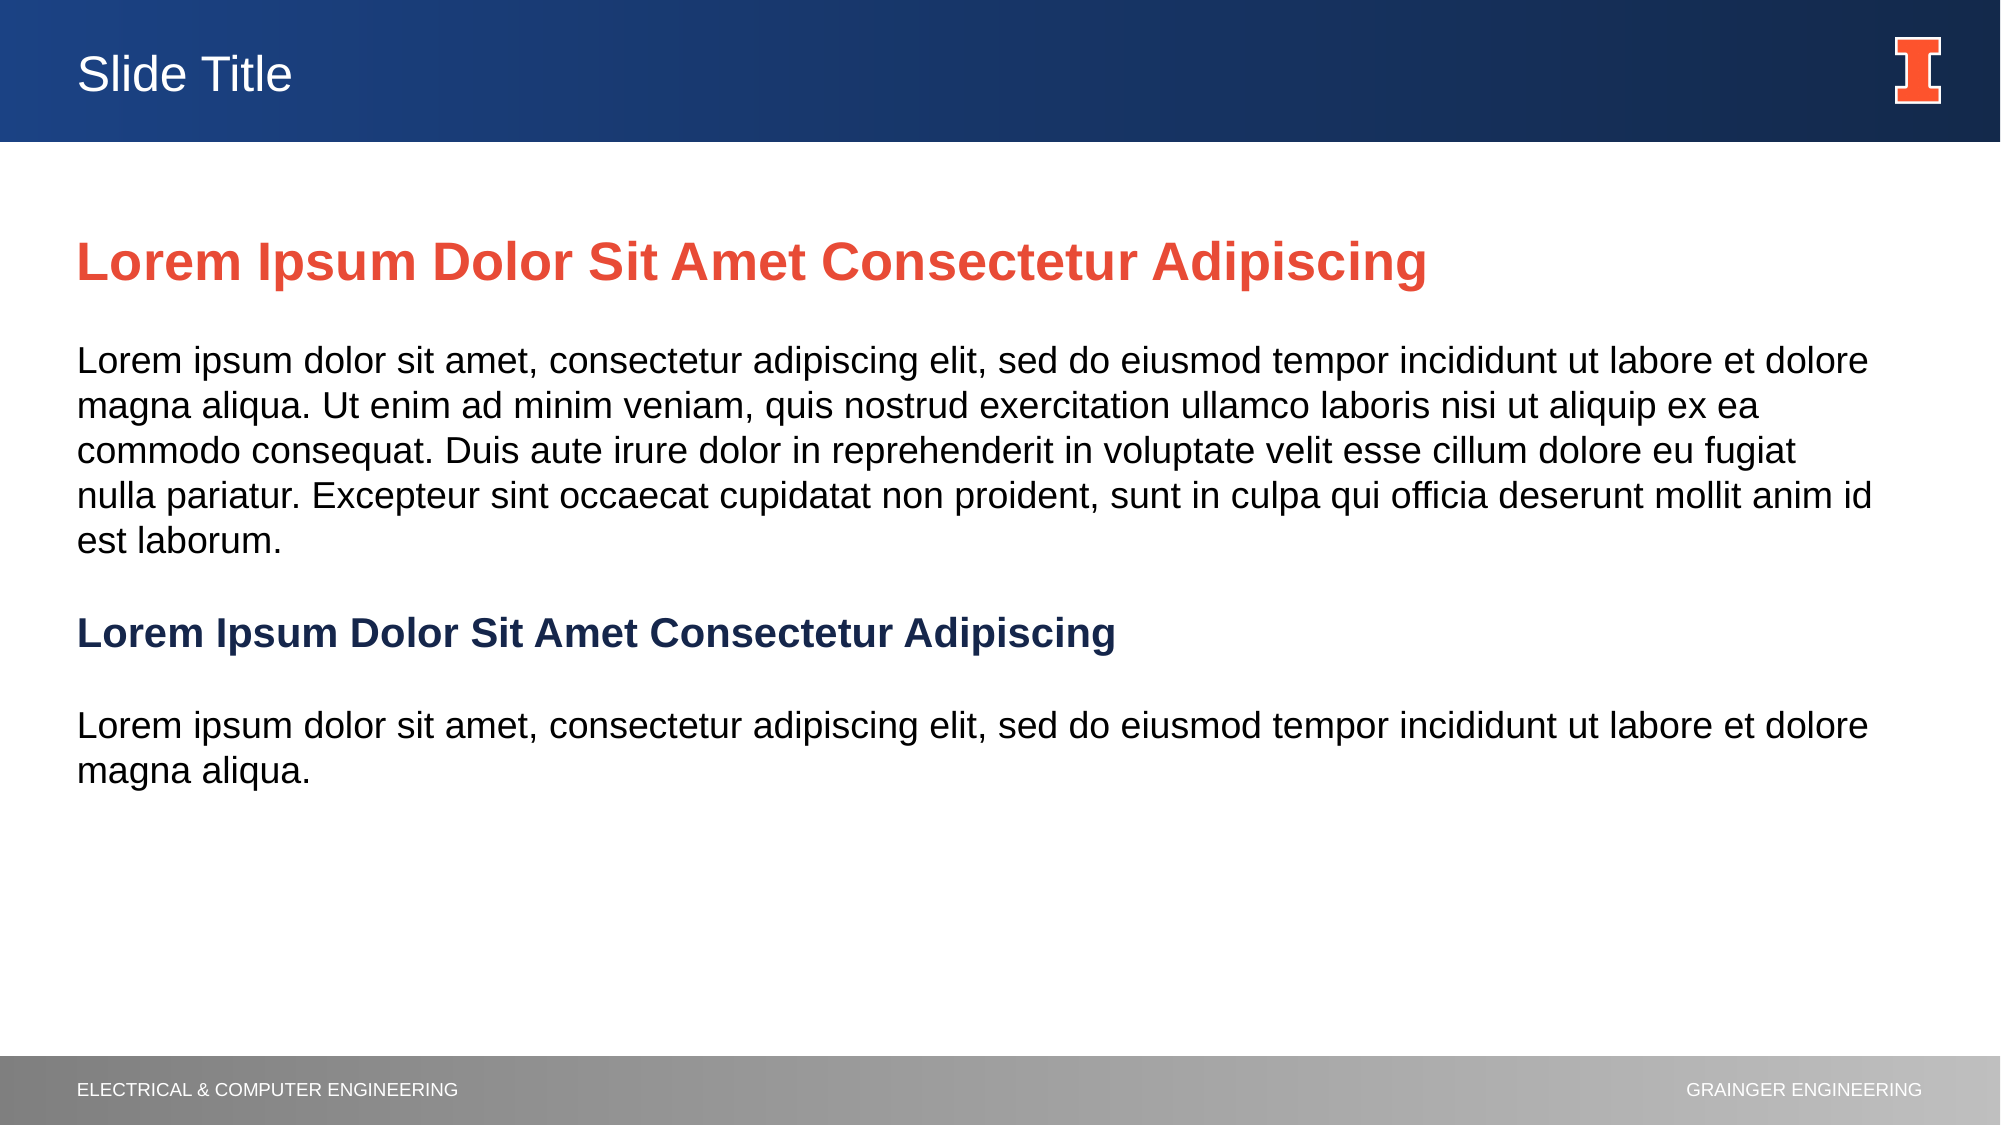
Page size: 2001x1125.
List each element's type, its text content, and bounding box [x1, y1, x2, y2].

text_box [0, 1056, 2000, 1125]
text_box Slide Title [61, 33, 1852, 109]
picture [1895, 37, 1942, 104]
list Lorem Ipsum Dolor Sit Amet Consectetur Adipiscing Lorem ipsum dolor sit amet, consectetur adipiscing elit, sed do eiusmod tempor incididunt ut labore et dolore magna aliqua. Ut enim ad minim veniam, quis nostrud exercitation ullamco laboris nisi ut aliquip ex ea commodo consequat. Duis aute irure dolor in reprehenderit in voluptate velit esse cillum dolore eu fugiat nulla pariatur. Excepteur sint occaecat cupidatat non proident, sunt in culpa qui officia deserunt mollit anim id est laborum. Lorem Ipsum Dolor Sit Amet Consectetur Adipiscing Lorem ipsum dolor sit amet, consectetur adipiscing elit, sed do eiusmod tempor incididunt ut labore et dolore magna aliqua. [61, 218, 1896, 1010]
text_box GRAINGER ENGINEERING [1531, 1070, 1938, 1108]
text_box ELECTRICAL & COMPUTER ENGINEERING [61, 1070, 1373, 1108]
text_box [0, 0, 2000, 142]
